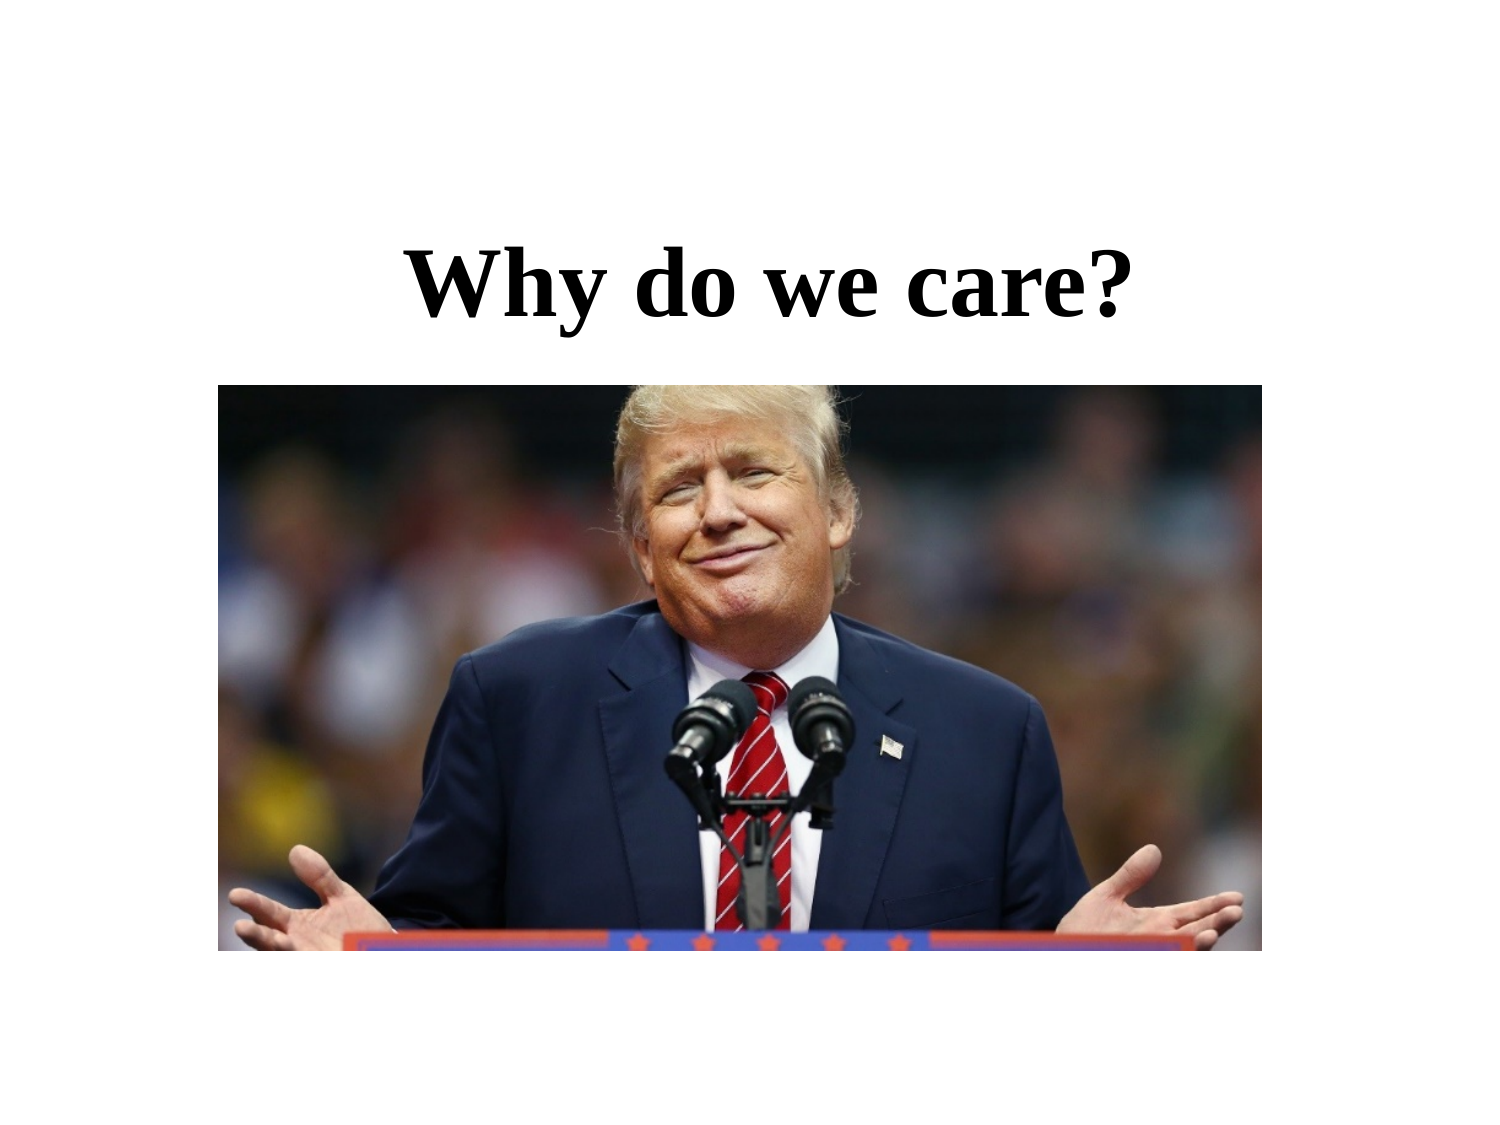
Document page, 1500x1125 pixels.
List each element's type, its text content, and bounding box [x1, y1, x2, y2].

picture [218, 385, 1262, 952]
text_box Why do we care? [387, 148, 1152, 344]
